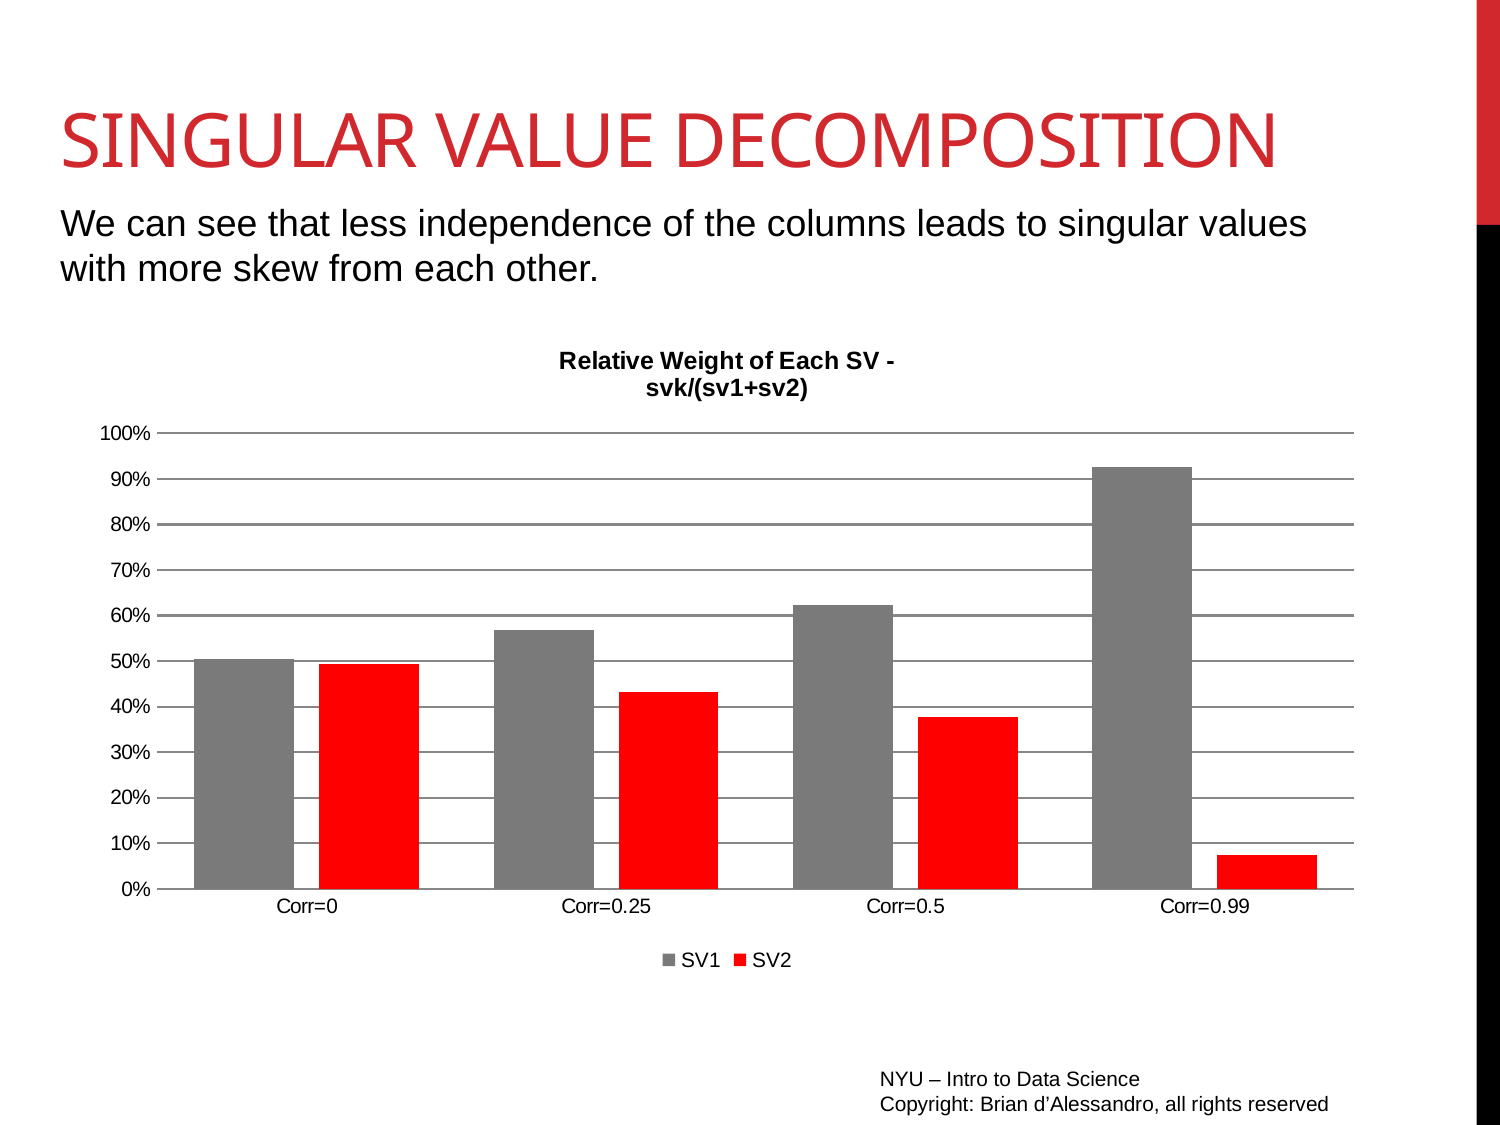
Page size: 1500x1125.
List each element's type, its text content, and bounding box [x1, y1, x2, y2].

title Singular value decomposition [45, 0, 1353, 190]
chart [72, 318, 1382, 979]
text_box We can see that less independence of the columns leads to singular values with more skew from each other. [45, 191, 1381, 342]
